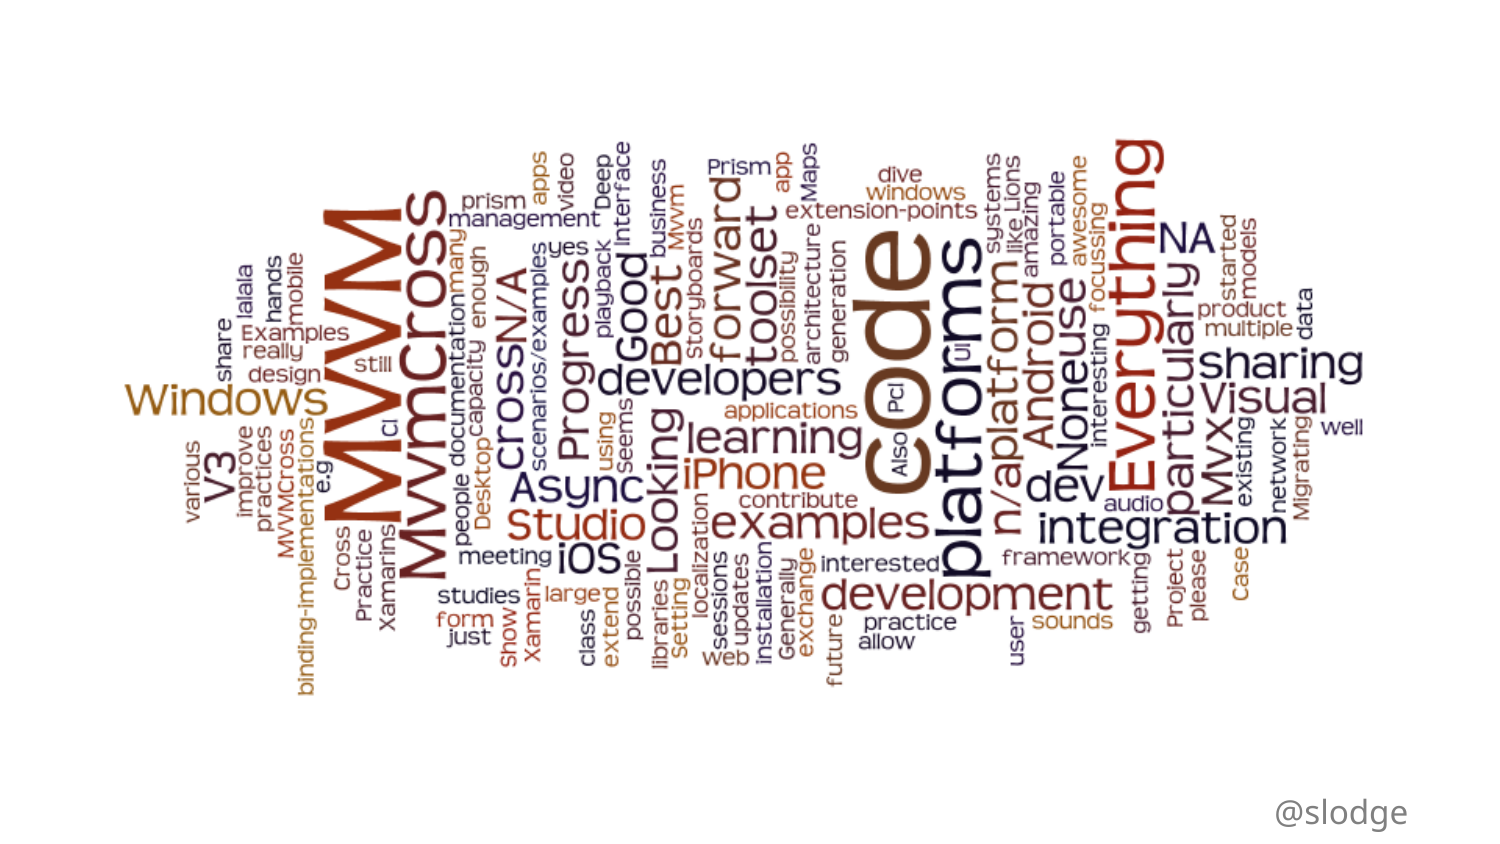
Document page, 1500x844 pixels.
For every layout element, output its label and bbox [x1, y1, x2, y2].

picture [113, 14, 1387, 789]
